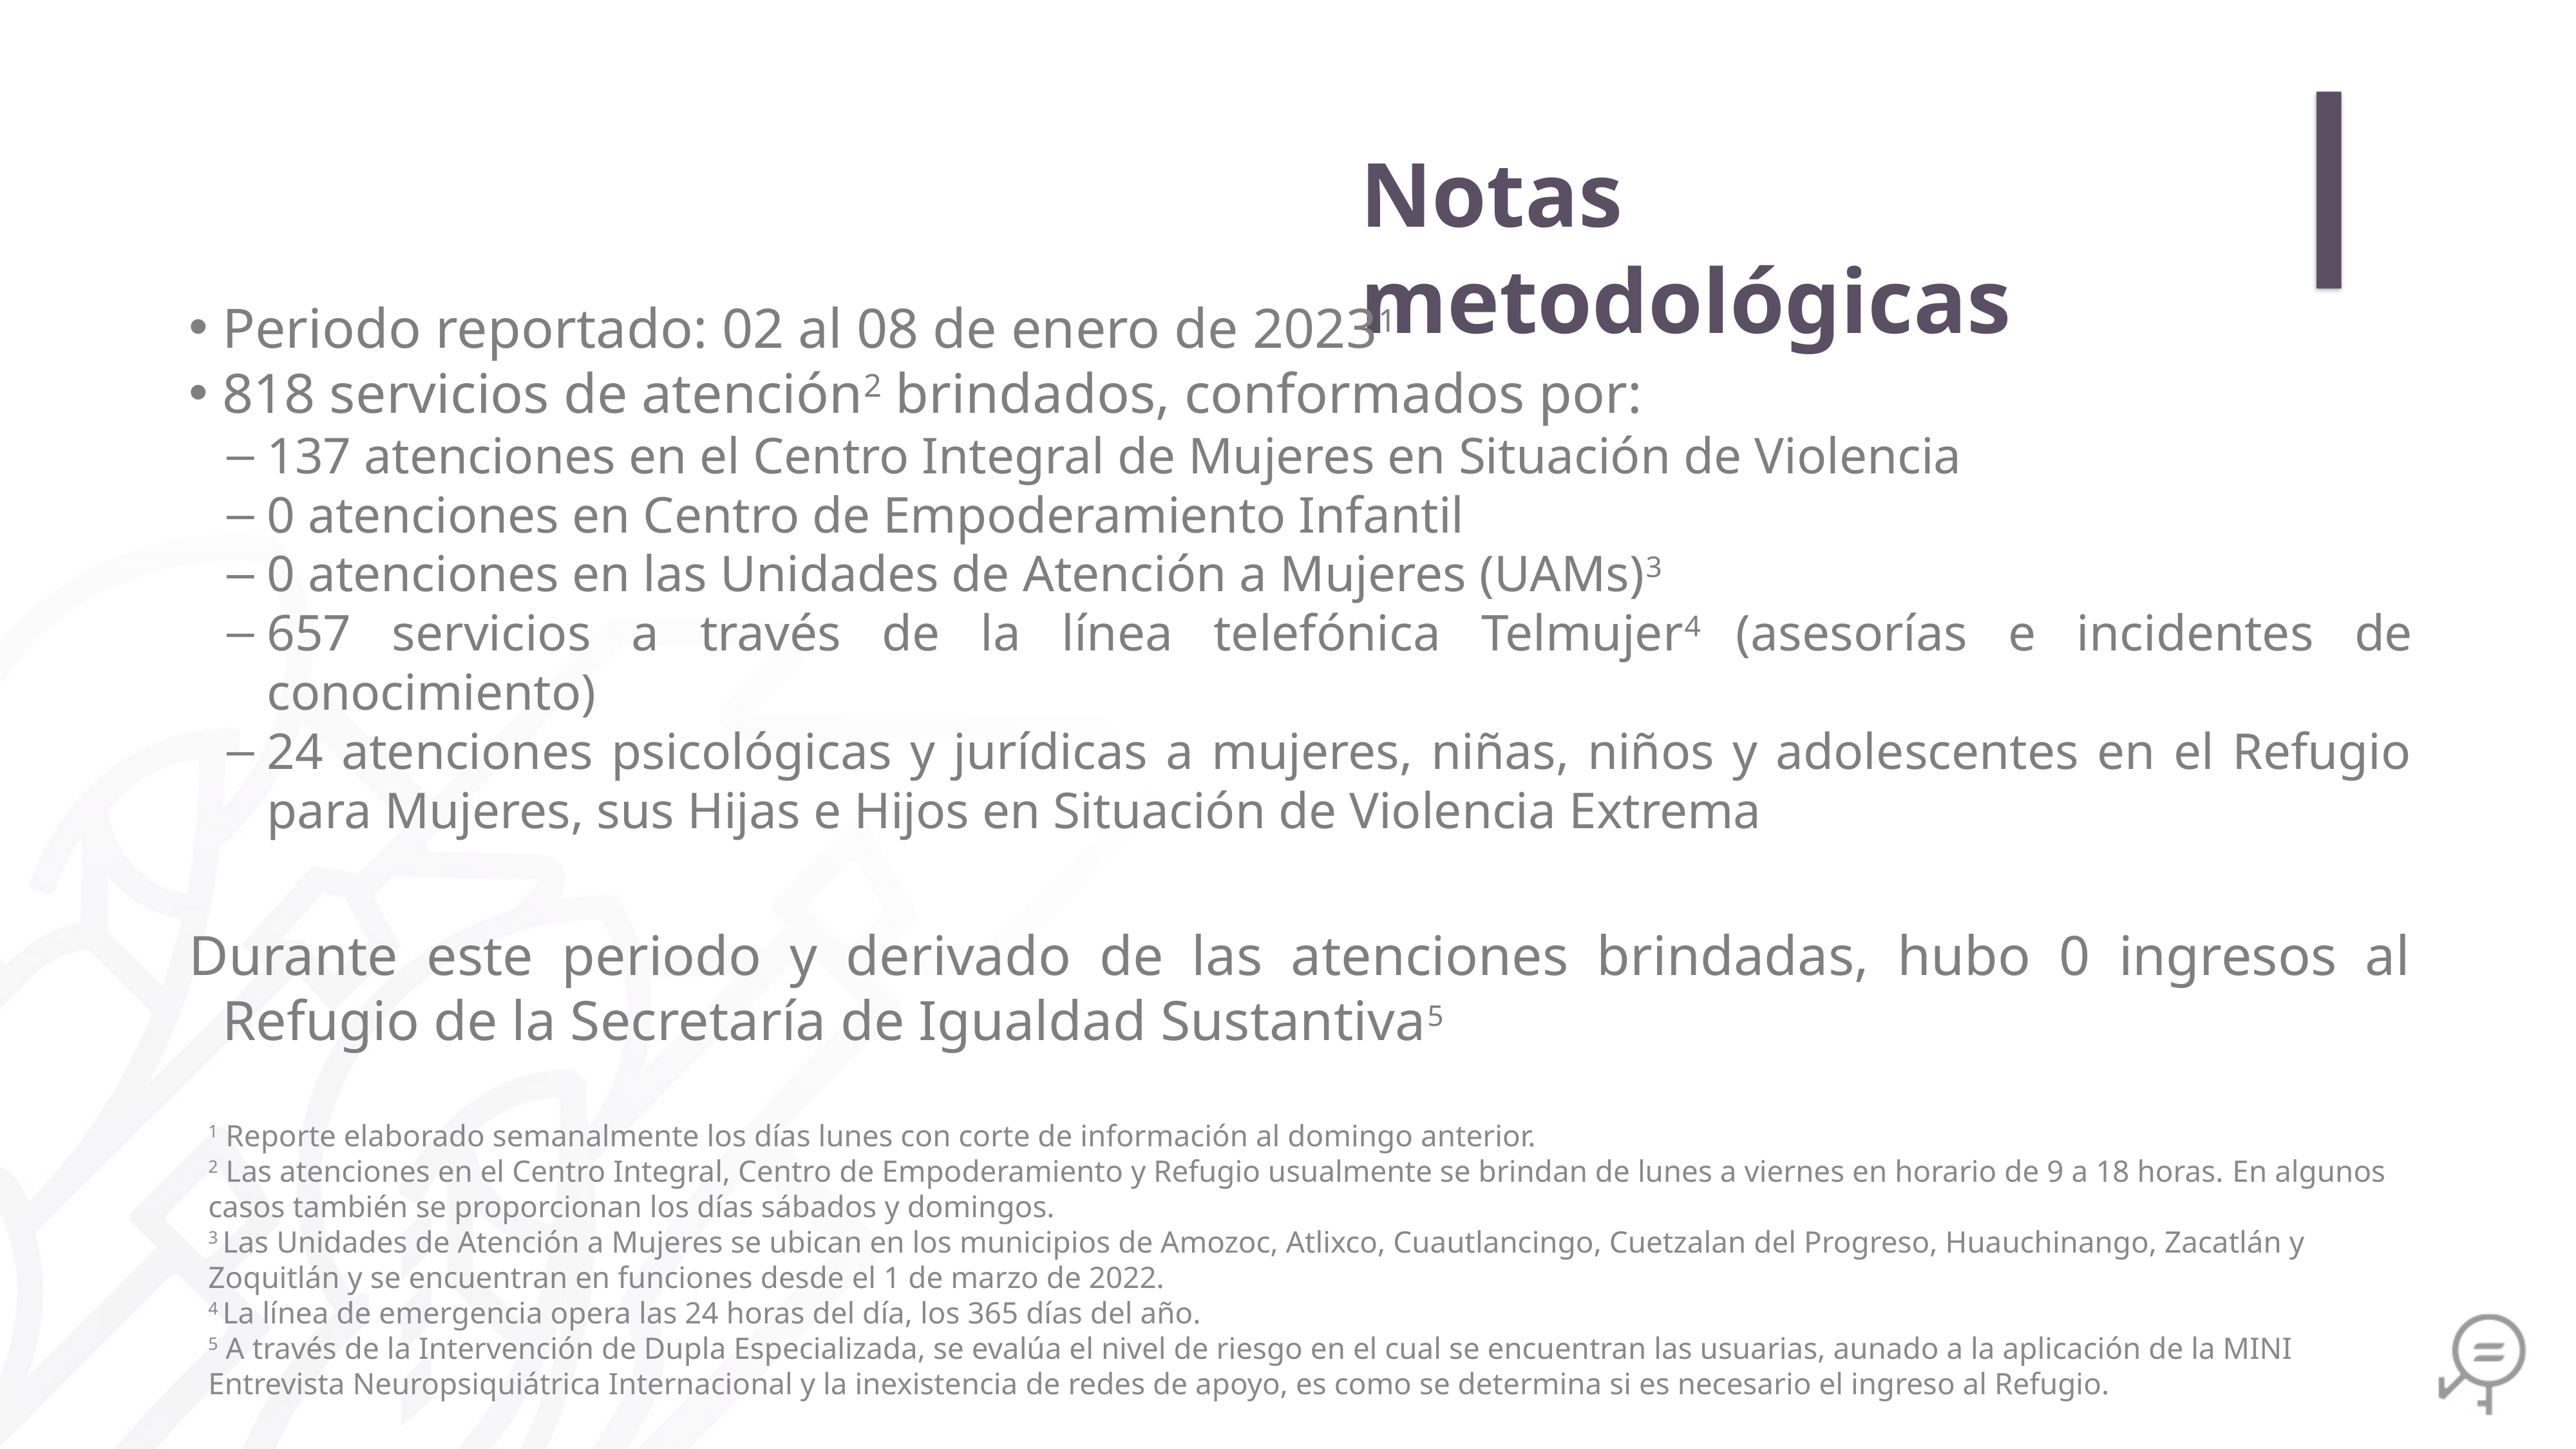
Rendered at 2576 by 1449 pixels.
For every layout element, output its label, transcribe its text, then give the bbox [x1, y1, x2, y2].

list Periodo reportado: 02 al 08 de enero de 20231 818 servicios de atención2 brindados, conformados por: 137 atenciones en el Centro Integral de Mujeres en Situación de Violencia 0 atenciones en Centro de Empoderamiento Infantil 0 atenciones en las Unidades de Atención a Mujeres (UAMs)3 657 servicios a través de la línea telefónica Telmujer4 (asesorías e incidentes de conocimiento) 24 atenciones psicológicas y jurídicas a mujeres, niñas, niños y adolescentes en el Refugio para Mujeres, sus Hijas e Hijos en Situación de Violencia Extrema Durante este periodo y derivado de las atenciones brindadas, hubo 0 ingresos al Refugio de la Secretaría de Igualdad Sustantiva5 [178, 288, 2424, 1063]
text_box 1 Reporte elaborado semanalmente los días lunes con corte de información al domingo anterior. 2 Las atenciones en el Centro Integral, Centro de Empoderamiento y Refugio usualmente se brindan de lunes a viernes en horario de 9 a 18 horas. En algunos casos también se proporcionan los días sábados y domingos. 3 Las Unidades de Atención a Mujeres se ubican en los municipios de Amozoc, Atlixco, Cuautlancingo, Cuetzalan del Progreso, Huauchinango, Zacatlán y Zoquitlán y se encuentran en funciones desde el 1 de marzo de 2022. 4 La línea de emergencia opera las 24 horas del día, los 365 días del año. 5 A través de la Intervención de Dupla Especializada, se evalúa el nivel de riesgo en el cual se encuentran las usuarias, aunado a la aplicación de la MINI Entrevista Neuropsiquiátrica Internacional y la inexistencia de redes de apoyo, es como se determina si es necesario el ingreso al Refugio. [198, 1126, 2424, 1392]
text_box Notas metodológicas [1341, 129, 2264, 251]
text_box [2316, 91, 2342, 288]
